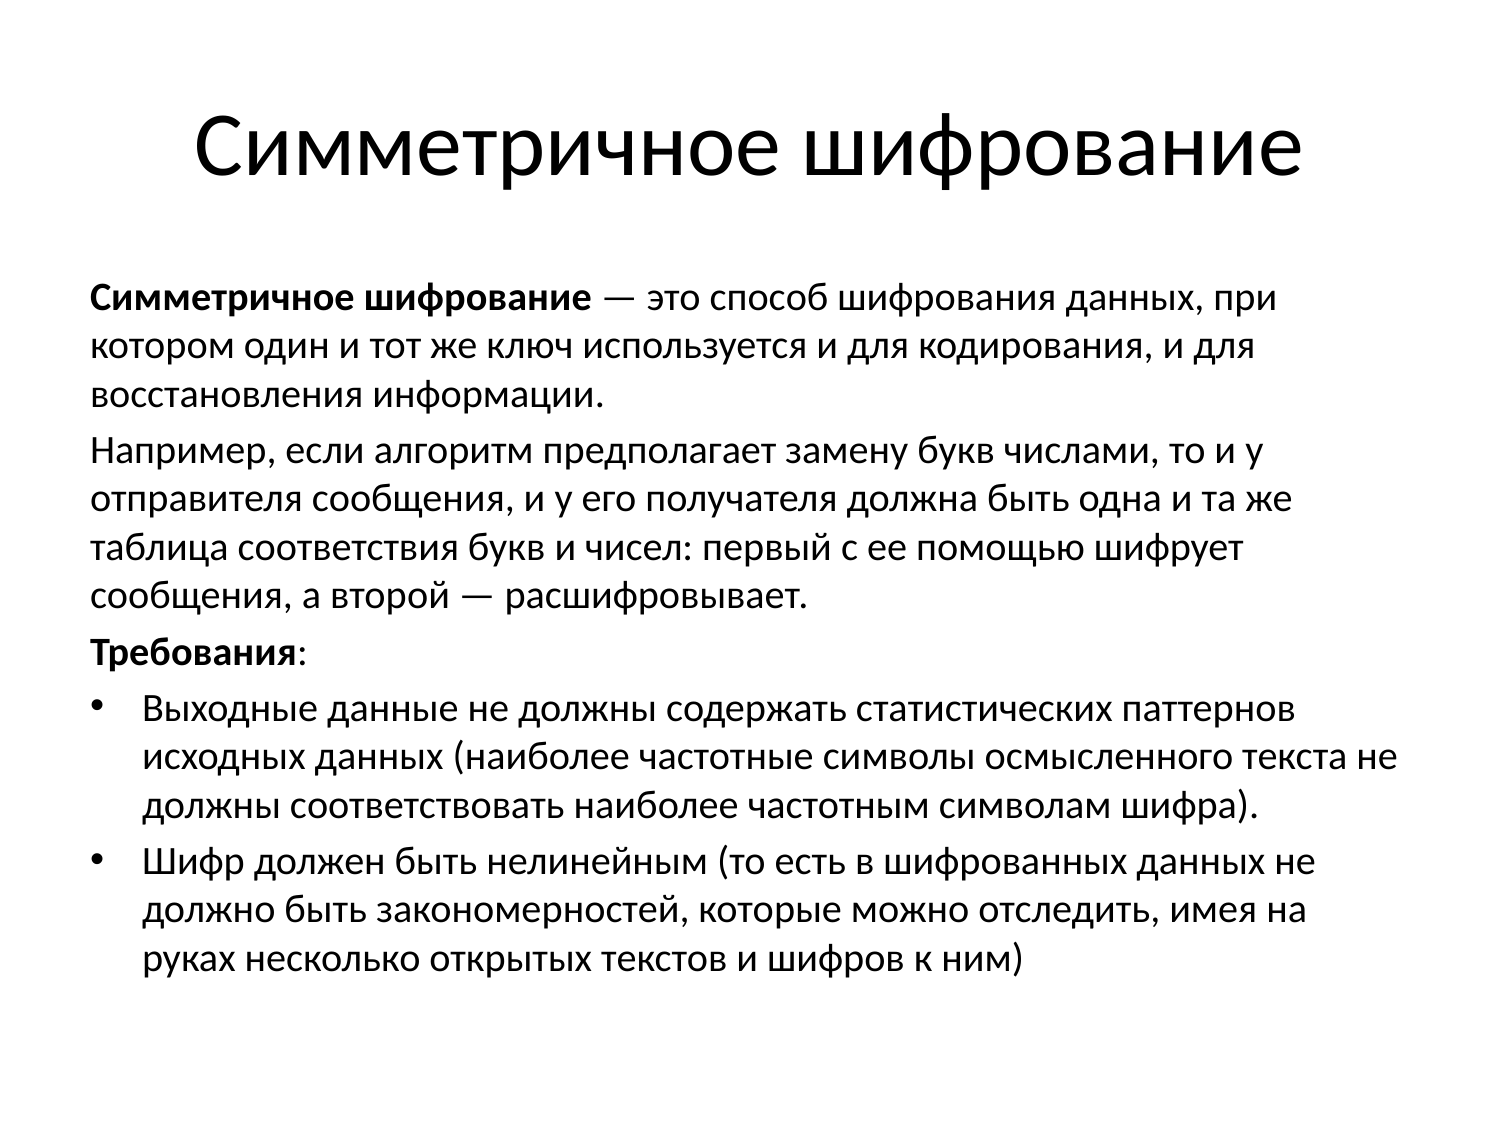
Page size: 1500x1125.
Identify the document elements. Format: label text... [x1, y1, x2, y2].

list Симметричное шифрование — это способ шифрования данных, при котором один и тот же ключ используется и для кодирования, и для восстановления информации. Например, если алгоритм предполагает замену букв числами, то и у отправителя сообщения, и у его получателя должна быть одна и та же таблица соответствия букв и чисел: первый с ее помощью шифрует сообщения, а второй — расшифровывает. Требования: Выходные данные не должны содержать статистических паттернов исходных данных (наиболее частотные символы осмысленного текста не должны соответствовать наиболее частотным символам шифра). Шифр должен быть нелинейным (то есть в шифрованных данных не должно быть закономерностей, которые можно отследить, имея на руках несколько открытых текстов и шифров к ним) [75, 262, 1425, 1005]
title Симметричное шифрование [75, 45, 1425, 233]
